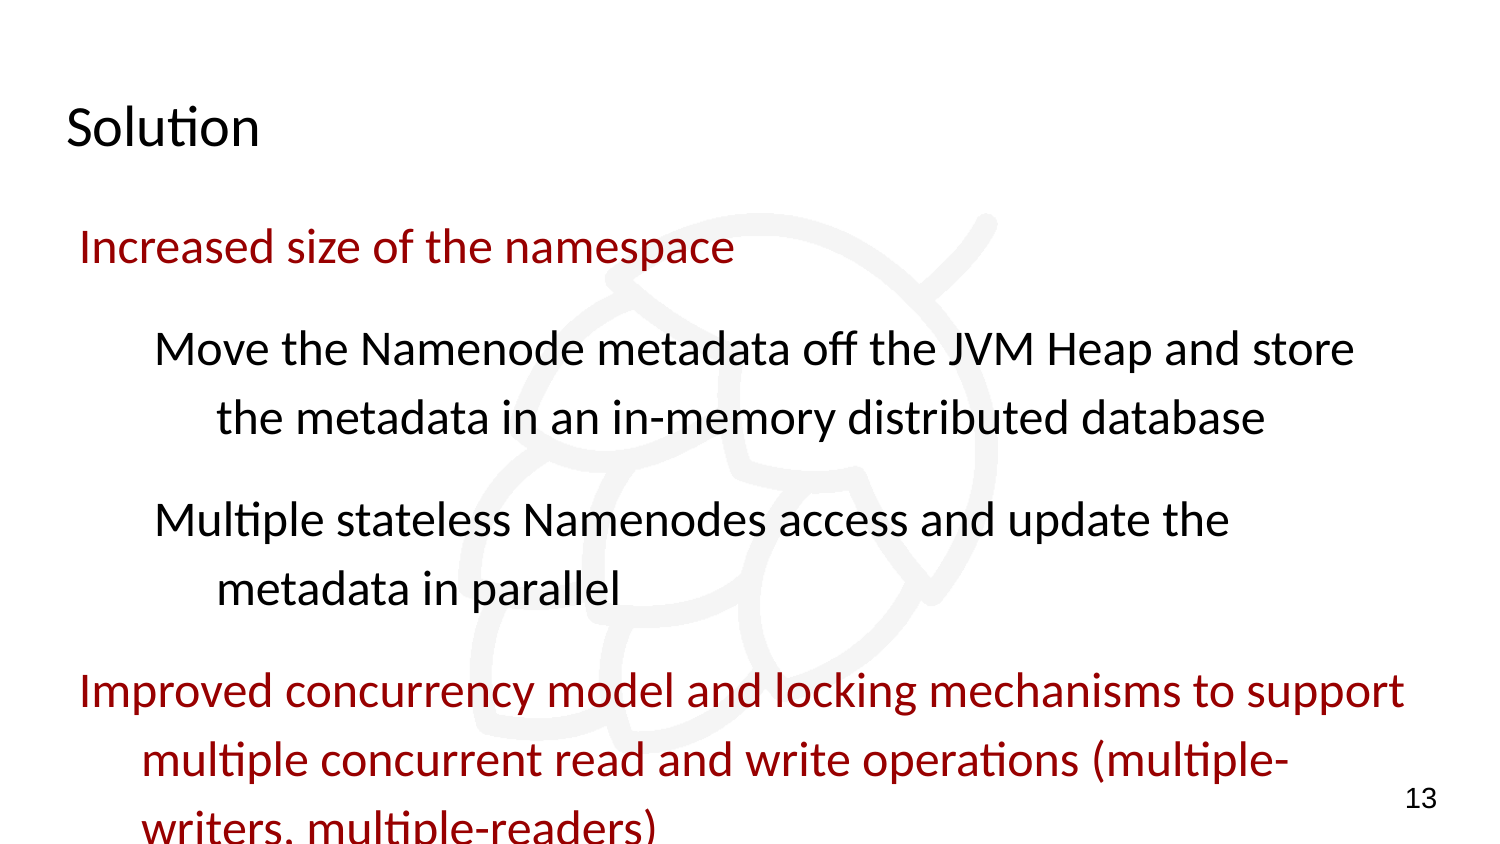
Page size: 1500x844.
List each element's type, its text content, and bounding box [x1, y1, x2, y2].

title Solution [51, 72, 1449, 167]
list Increased size of the namespace Move the Namenode metadata off the JVM Heap and store the metadata in an in-memory distributed database Multiple stateless Namenodes access and update the metadata in parallel Improved concurrency model and locking mechanisms to support multiple concurrent read and write operations (multiple-writers, multiple-readers) [51, 189, 1449, 750]
slide_number ‹#› [1389, 764, 1480, 830]
